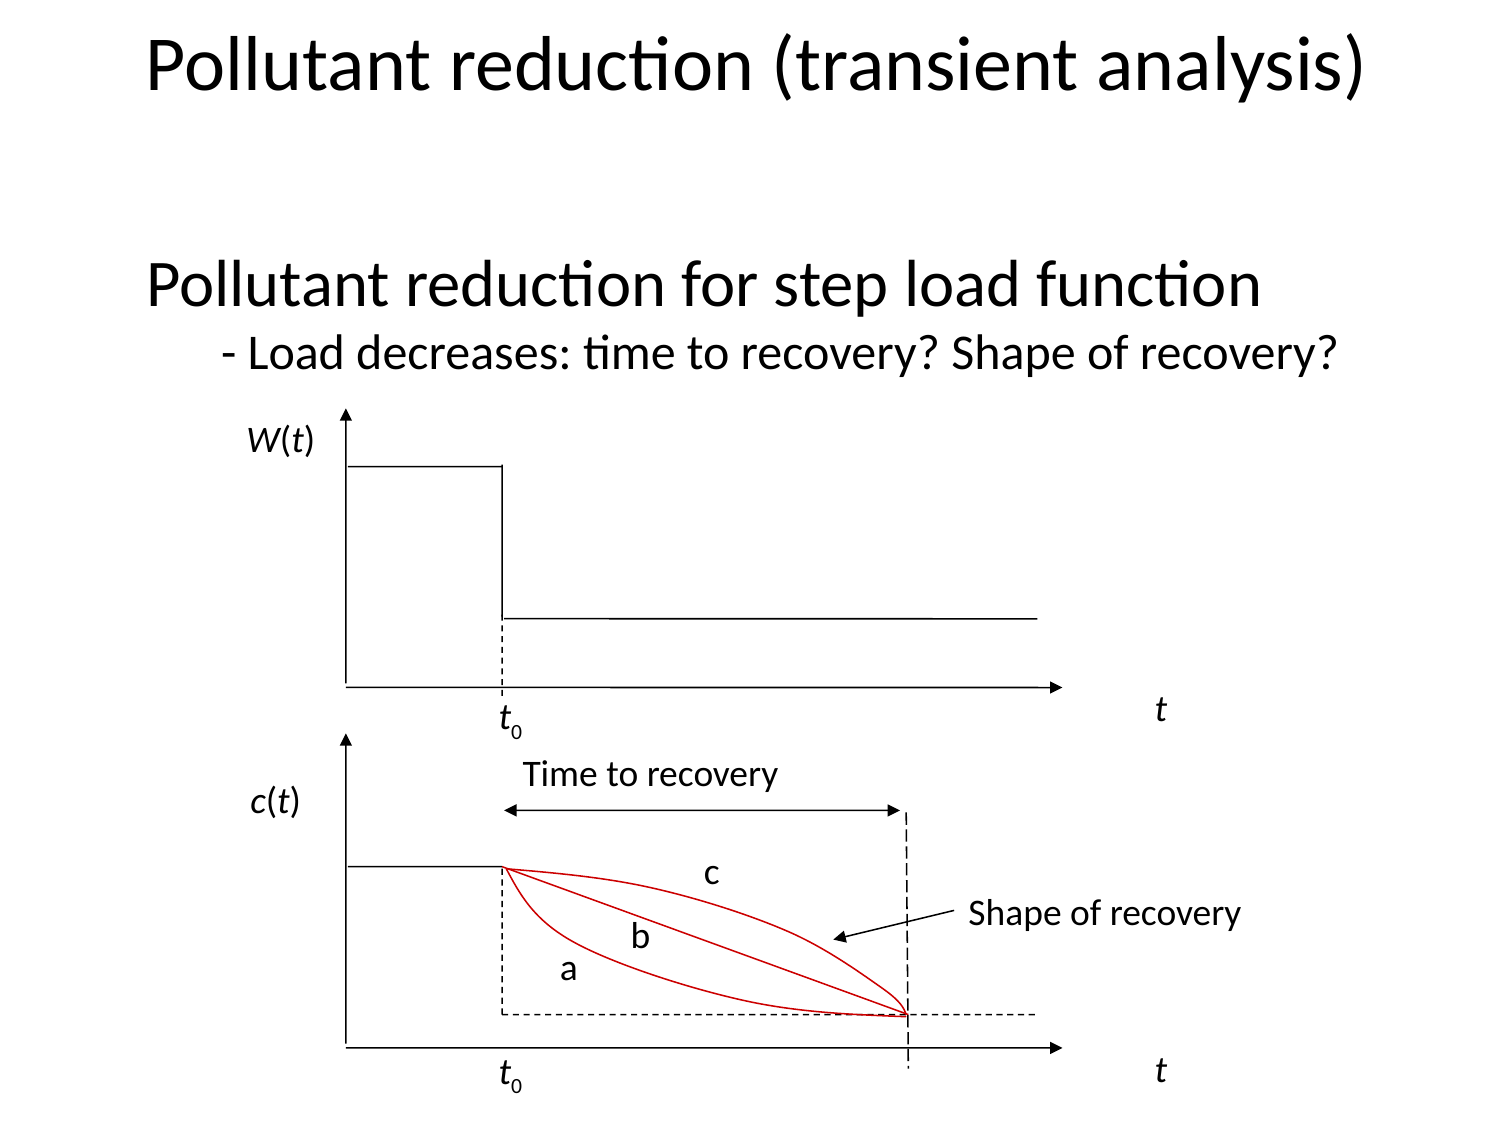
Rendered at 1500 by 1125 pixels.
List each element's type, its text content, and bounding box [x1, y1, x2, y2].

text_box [234, 733, 1249, 1095]
title Pollutant reduction (transient analysis) [32, 4, 1483, 115]
text_box Pollutant reduction for step load function - Load decreases: time to recovery? Shape of recovery? [131, 152, 1452, 1125]
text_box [234, 407, 1181, 732]
